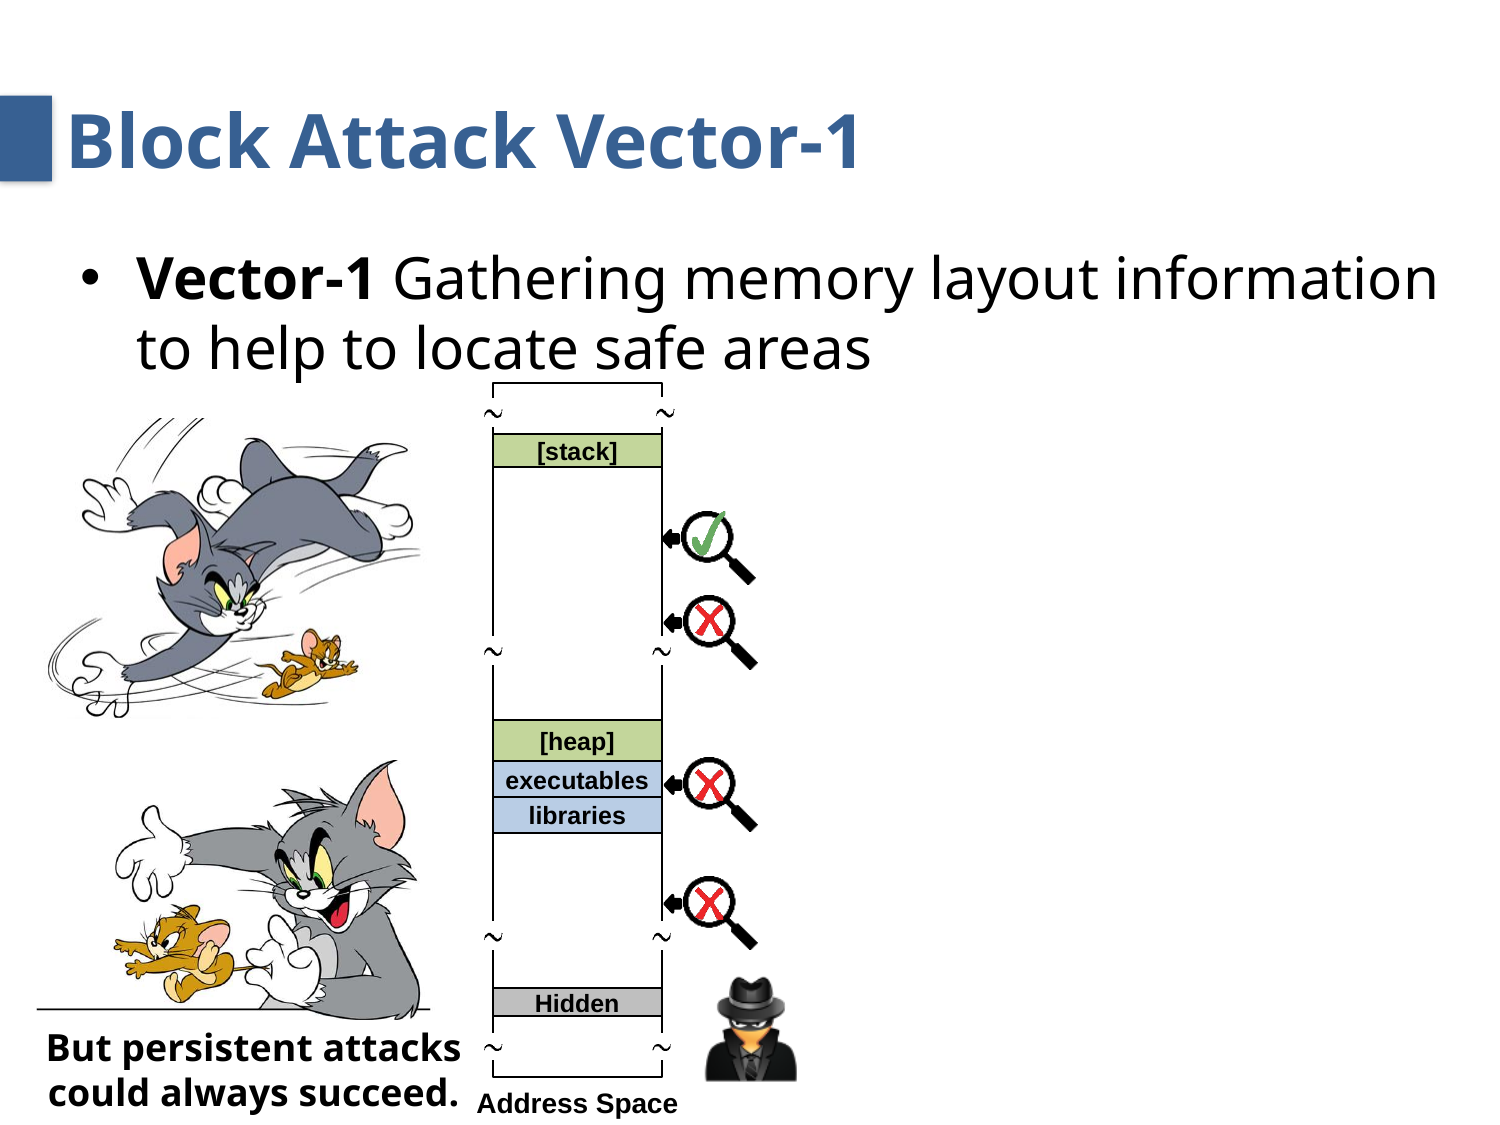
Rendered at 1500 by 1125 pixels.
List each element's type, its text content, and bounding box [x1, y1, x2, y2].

text_box [heap] [492, 720, 662, 761]
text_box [664, 875, 758, 951]
picture [16, 760, 447, 1020]
picture [473, 920, 513, 951]
picture [645, 397, 685, 427]
text_box [492, 468, 662, 720]
text_box Vector-1 Gathering memory layout information to help to locate safe areas [65, 233, 1491, 1102]
text_box Hidden [492, 988, 662, 1017]
picture [473, 397, 513, 428]
picture [694, 887, 724, 920]
text_box [0, 95, 53, 182]
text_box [662, 510, 756, 586]
picture [473, 1032, 513, 1061]
picture [690, 510, 726, 556]
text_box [664, 595, 758, 670]
picture [694, 768, 724, 802]
picture [473, 635, 513, 666]
text_box libraries [492, 798, 660, 834]
picture [642, 635, 664, 666]
text_box [492, 834, 662, 988]
picture [18, 418, 449, 719]
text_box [664, 757, 759, 832]
text_box Address Space [461, 1078, 693, 1125]
text_box executables [492, 761, 659, 798]
picture [694, 604, 724, 637]
picture [642, 920, 664, 951]
text_box [492, 1017, 662, 1077]
text_box But persistent attacks could always succeed. [30, 1016, 477, 1122]
text_box [stack] [492, 433, 662, 468]
picture [696, 975, 805, 1083]
title Block Attack Vector-1 [50, 81, 1469, 195]
picture [642, 1032, 682, 1061]
text_box [492, 383, 662, 433]
